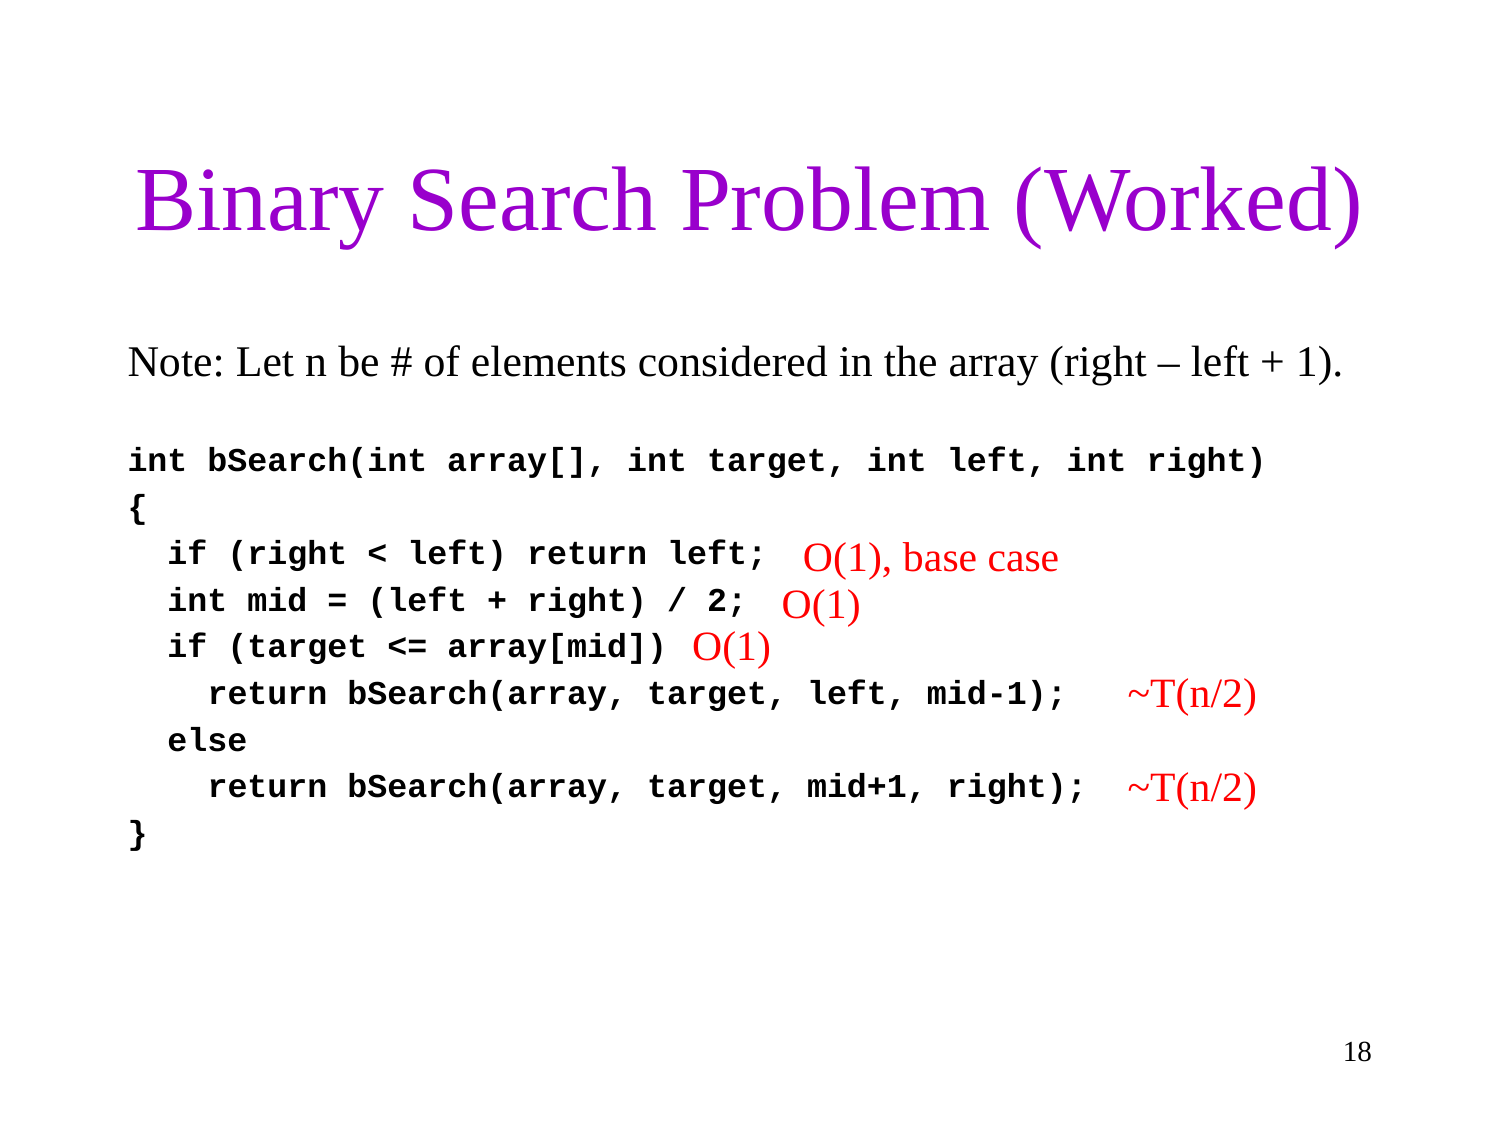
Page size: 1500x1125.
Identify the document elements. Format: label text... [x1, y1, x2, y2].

slide_number 18 [1074, 1024, 1388, 1101]
text_box O(1), base case [788, 522, 1075, 588]
list Note: Let n be # of elements considered in the array (right – left + 1). int bSearch(int array[], int target, int left, int right) { if (right < left) return left; int mid = (left + right) / 2; if (target <= array[mid]) return bSearch(array, target, left, mid-1); else return bSearch(array, target, mid+1, right); } [112, 324, 1388, 1000]
text_box O(1) [766, 569, 876, 635]
title Binary Search Problem (Worked) [112, 99, 1388, 288]
text_box O(1) [677, 611, 787, 677]
text_box ~T(n/2) [1112, 658, 1273, 724]
text_box ~T(n/2) [1112, 752, 1273, 817]
